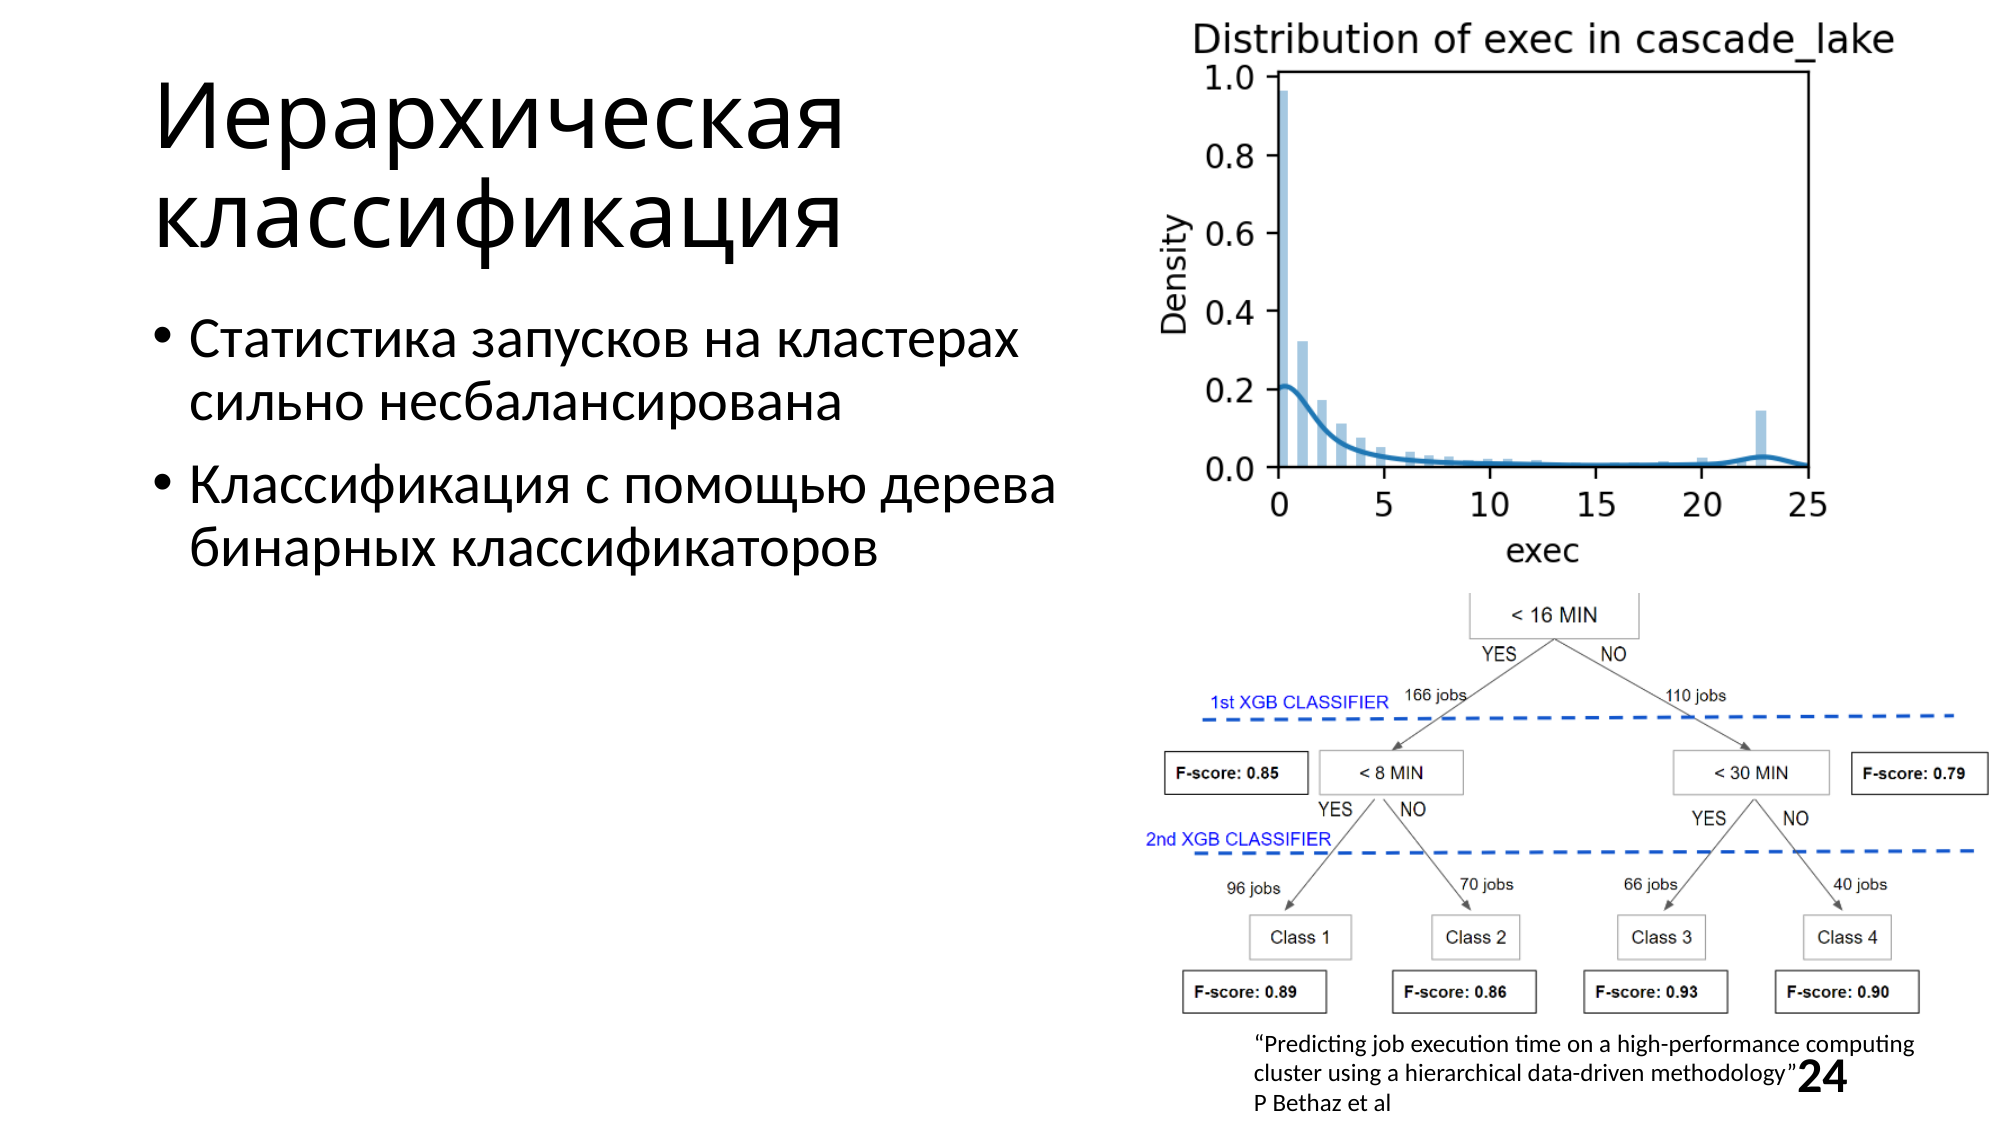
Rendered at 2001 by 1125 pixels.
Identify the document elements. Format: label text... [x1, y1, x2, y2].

title Иерархическая классификация [137, 59, 1134, 278]
picture [1134, 0, 2000, 1043]
list Статистика запусков на кластерах сильно несбалансирована Классификация с помощью дерева бинарных классификаторов [137, 299, 1157, 1070]
text_box “Predicting job execution time on a high-performance computing cluster using a hierarchical data-driven methodology” P Bethaz et al [1239, 1043, 1947, 1125]
